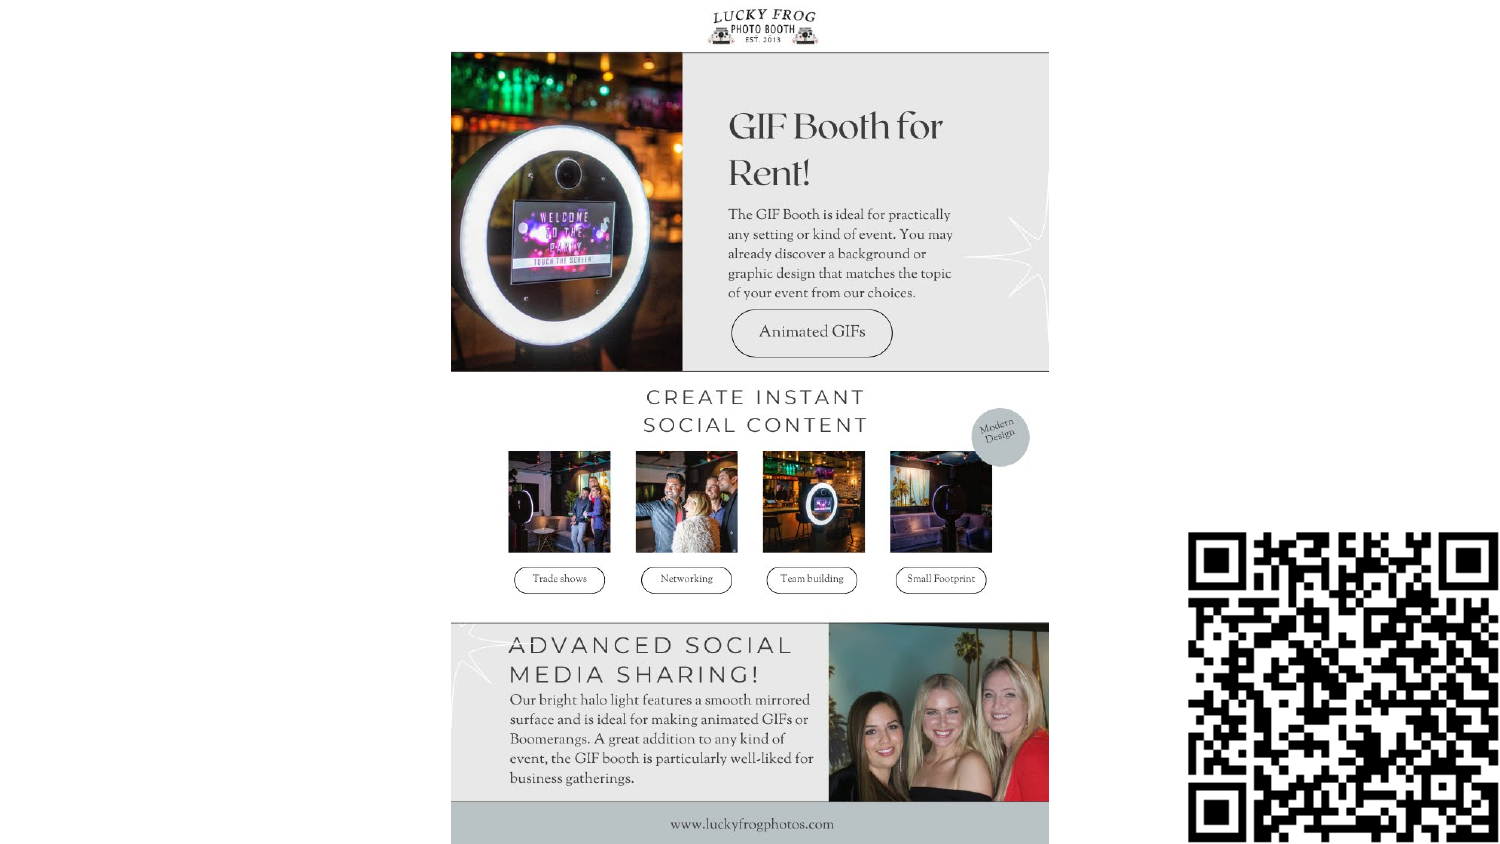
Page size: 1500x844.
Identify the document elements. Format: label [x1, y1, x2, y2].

picture [1187, 530, 1500, 844]
picture [451, 0, 1049, 844]
